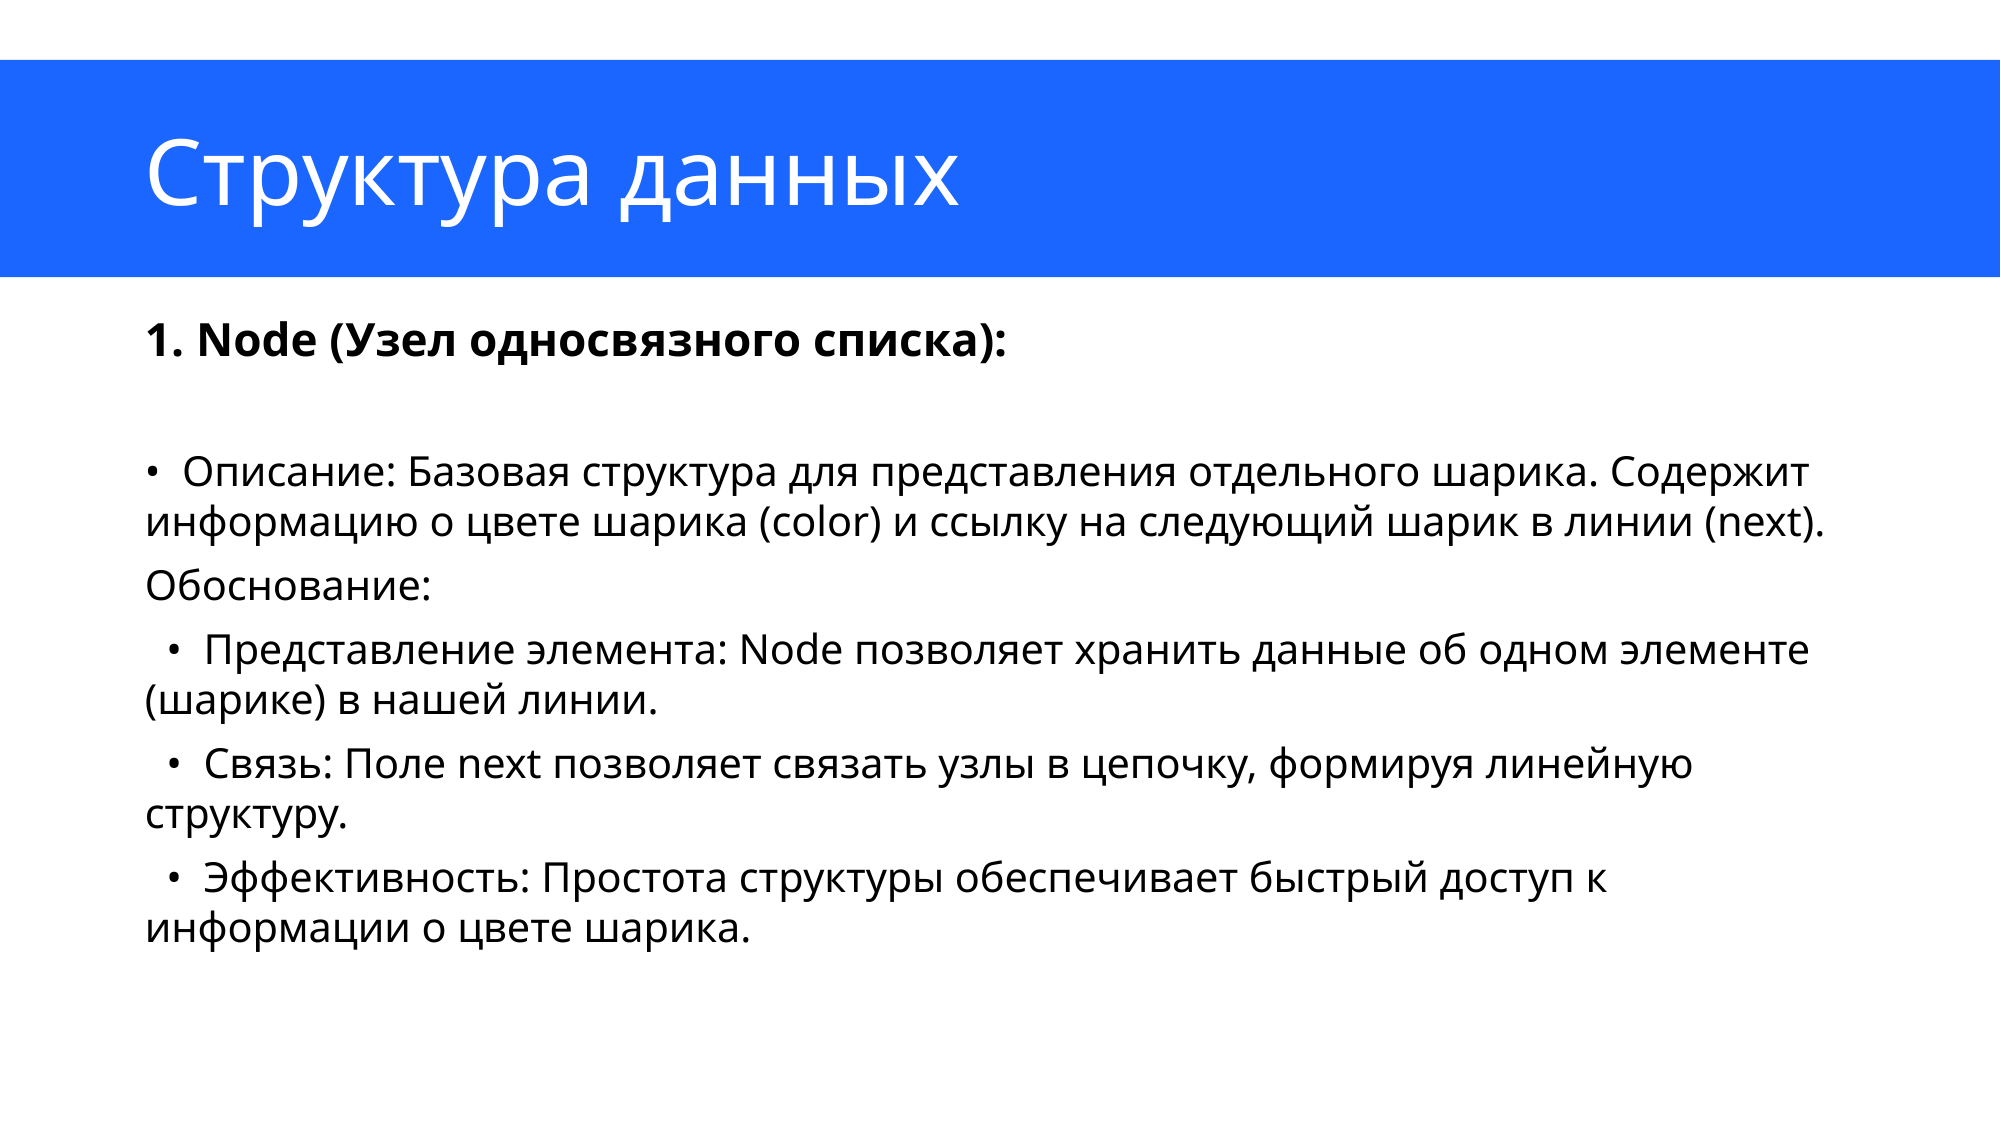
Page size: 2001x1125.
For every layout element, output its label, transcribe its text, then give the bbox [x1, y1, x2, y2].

title Структура данных [136, 59, 1863, 278]
list 1. Node (Узел односвязного списка): • Описание: Базовая структура для представления отдельного шарика. Содержит информацию о цвете шарика (color) и ссылку на следующий шарик в линии (next). Обоснование: • Представление элемента: Node позволяет хранить данные об одном элементе (шарике) в нашей линии. • Связь: Поле next позволяет связать узлы в цепочку, формируя линейную структуру. • Эффективность: Простота структуры обеспечивает быстрый доступ к информации о цвете шарика. [136, 303, 1863, 998]
